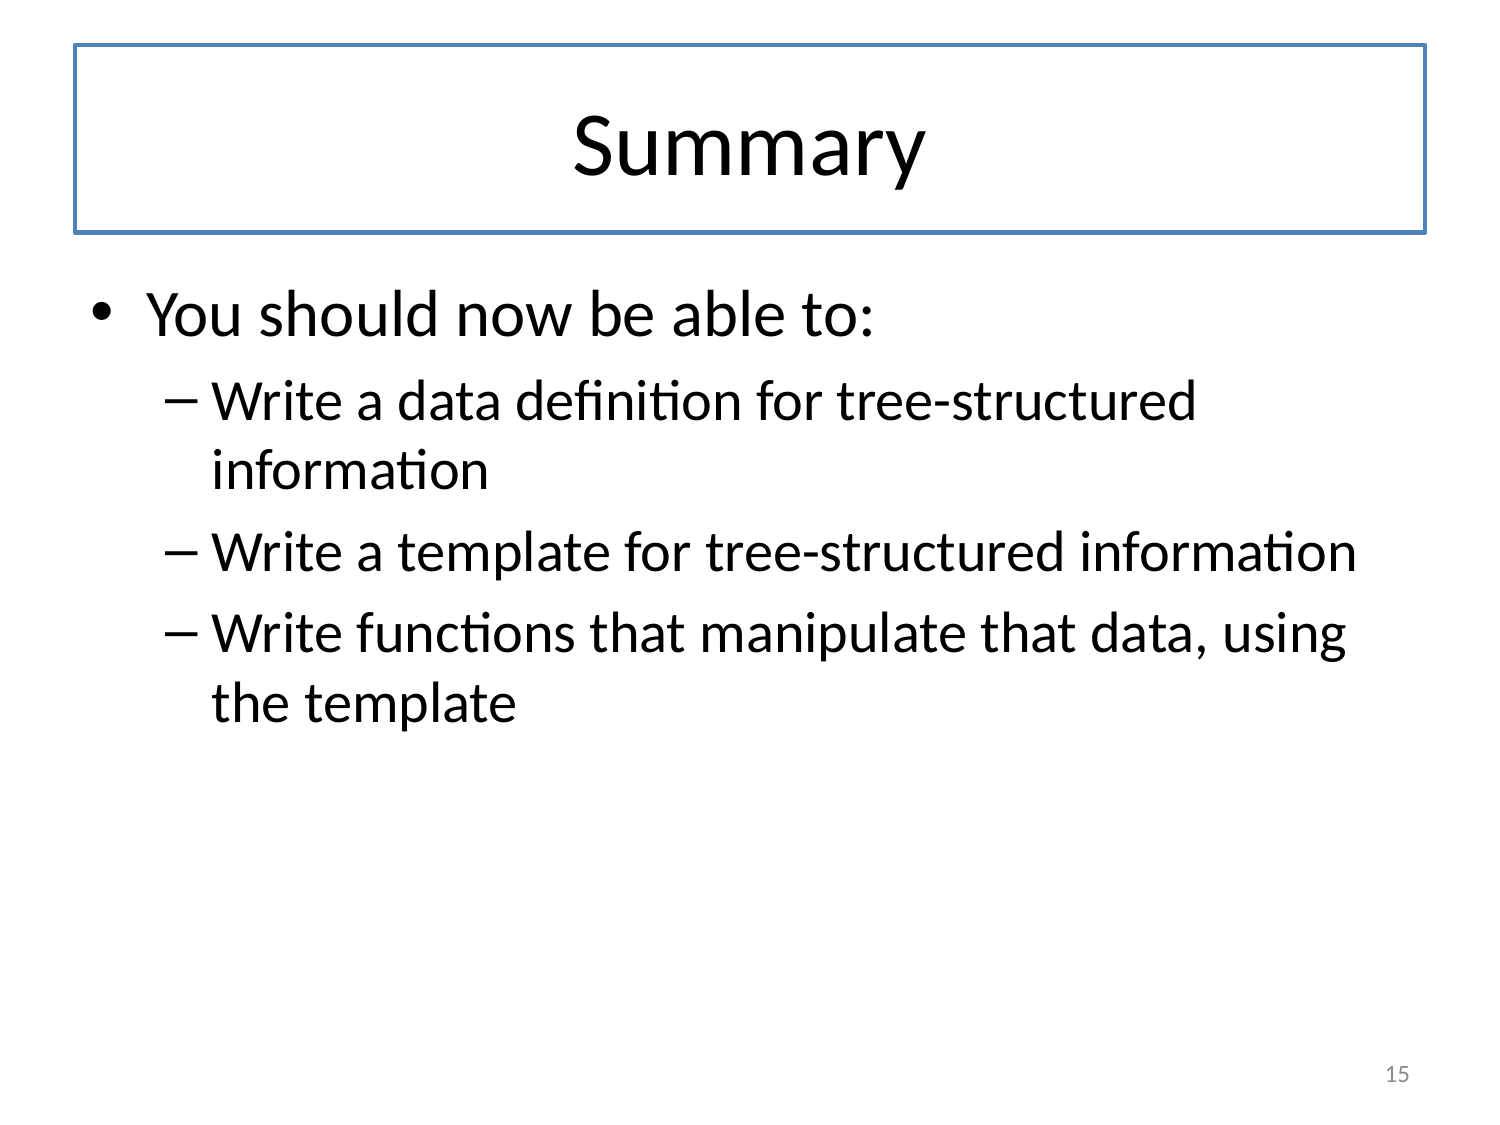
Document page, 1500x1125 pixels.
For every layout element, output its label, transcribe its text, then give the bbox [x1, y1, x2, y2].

list You should now be able to: Write a data definition for tree-structured information Write a template for tree-structured information Write functions that manipulate that data, using the template [75, 262, 1425, 1005]
slide_number 15 [1074, 1042, 1425, 1103]
title Summary [73, 43, 1427, 235]
